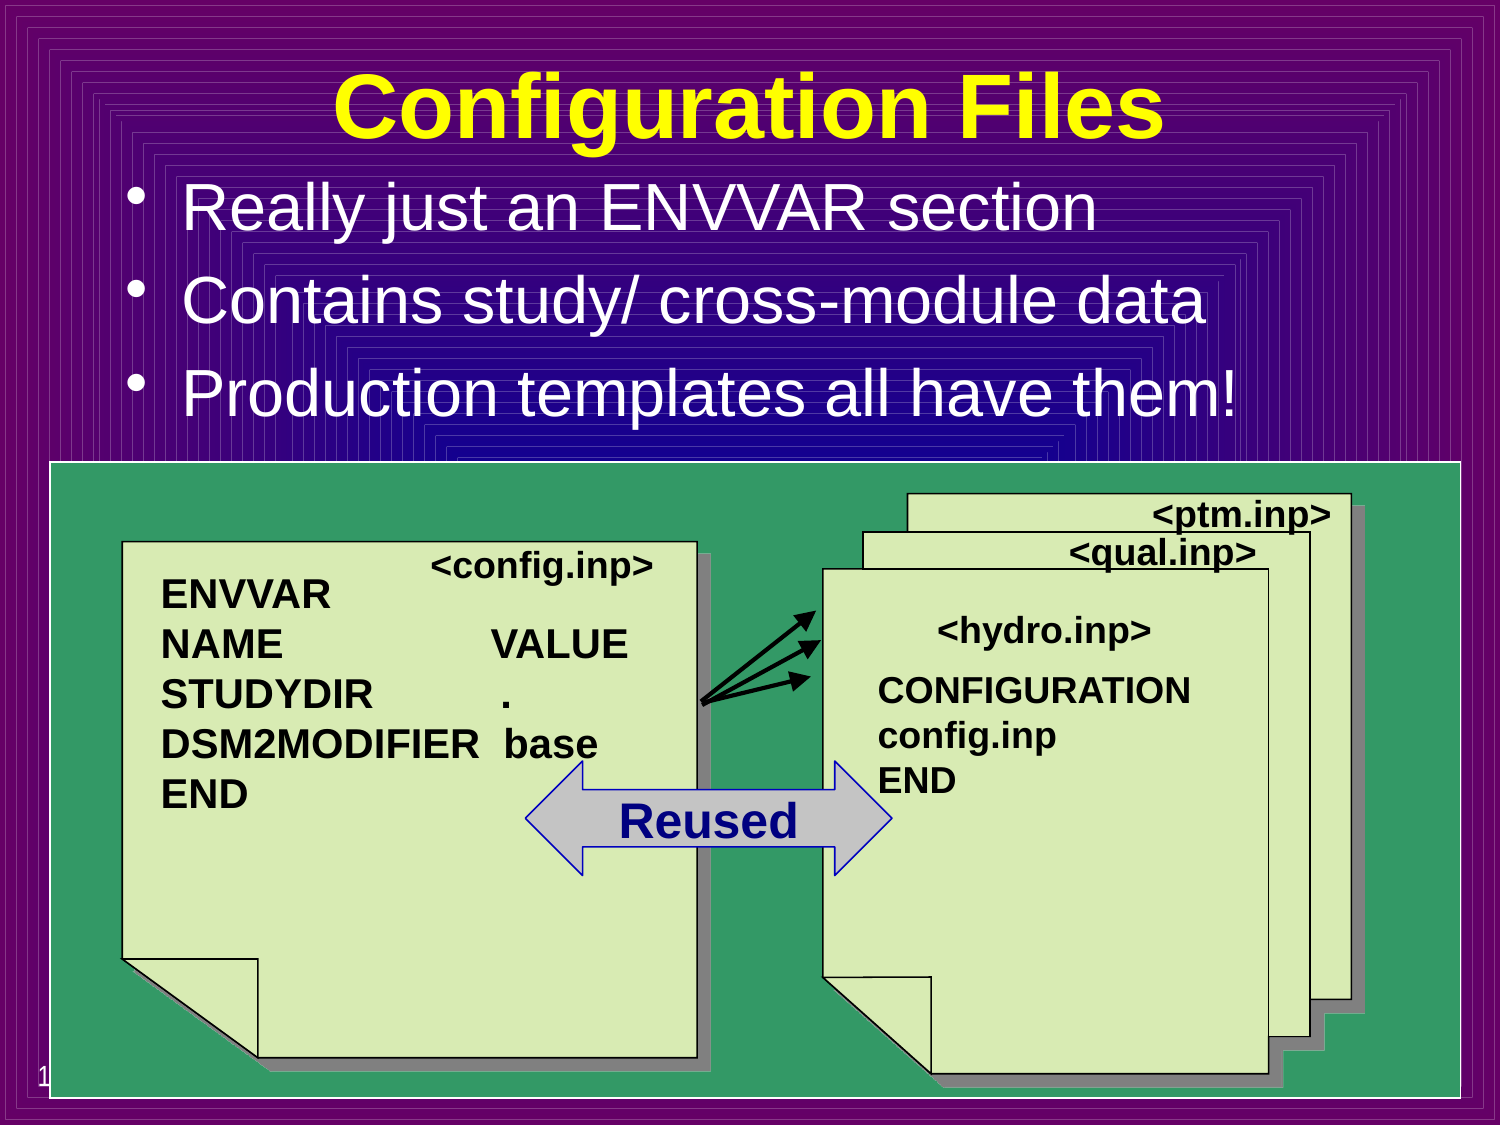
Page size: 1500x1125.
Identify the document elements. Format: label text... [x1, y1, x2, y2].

list Really just an ENVVAR section Contains study/ cross-module data Production templates all have them! [109, 155, 1386, 460]
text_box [49, 461, 1461, 1099]
title Configuration Files [112, 8, 1388, 197]
text_box [102, 79, 1378, 268]
slide_number 11 [22, 1049, 336, 1125]
